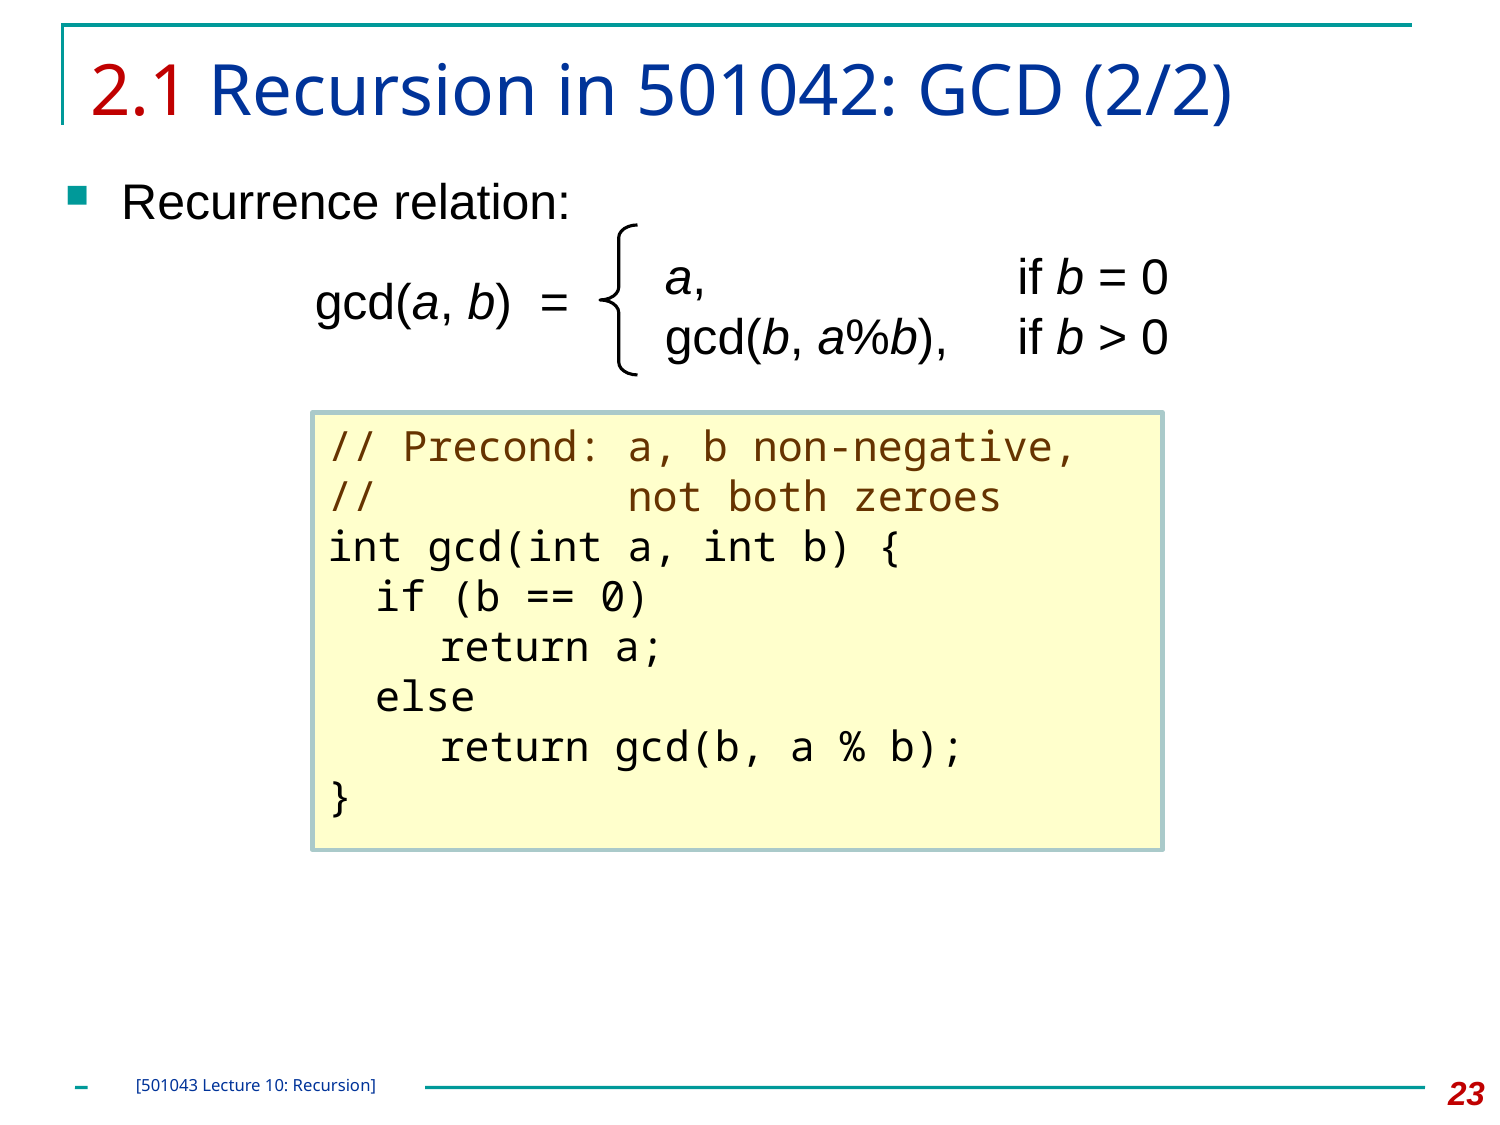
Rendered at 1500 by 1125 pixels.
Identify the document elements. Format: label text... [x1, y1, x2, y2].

text_box [501043 Lecture 10: Recursion] [87, 1074, 425, 1100]
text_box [299, 224, 1313, 376]
text_box // Precond: a, b non-negative, // not both zeroes int gcd(int a, int b) { if (b == 0) return a; else return gcd(b, a % b); } [310, 410, 1165, 852]
slide_number 23 [1400, 1065, 1500, 1125]
title 2.1 Recursion in 501042: GCD (2/2) [74, 37, 1476, 151]
text_box Recurrence relation: [49, 162, 1388, 250]
